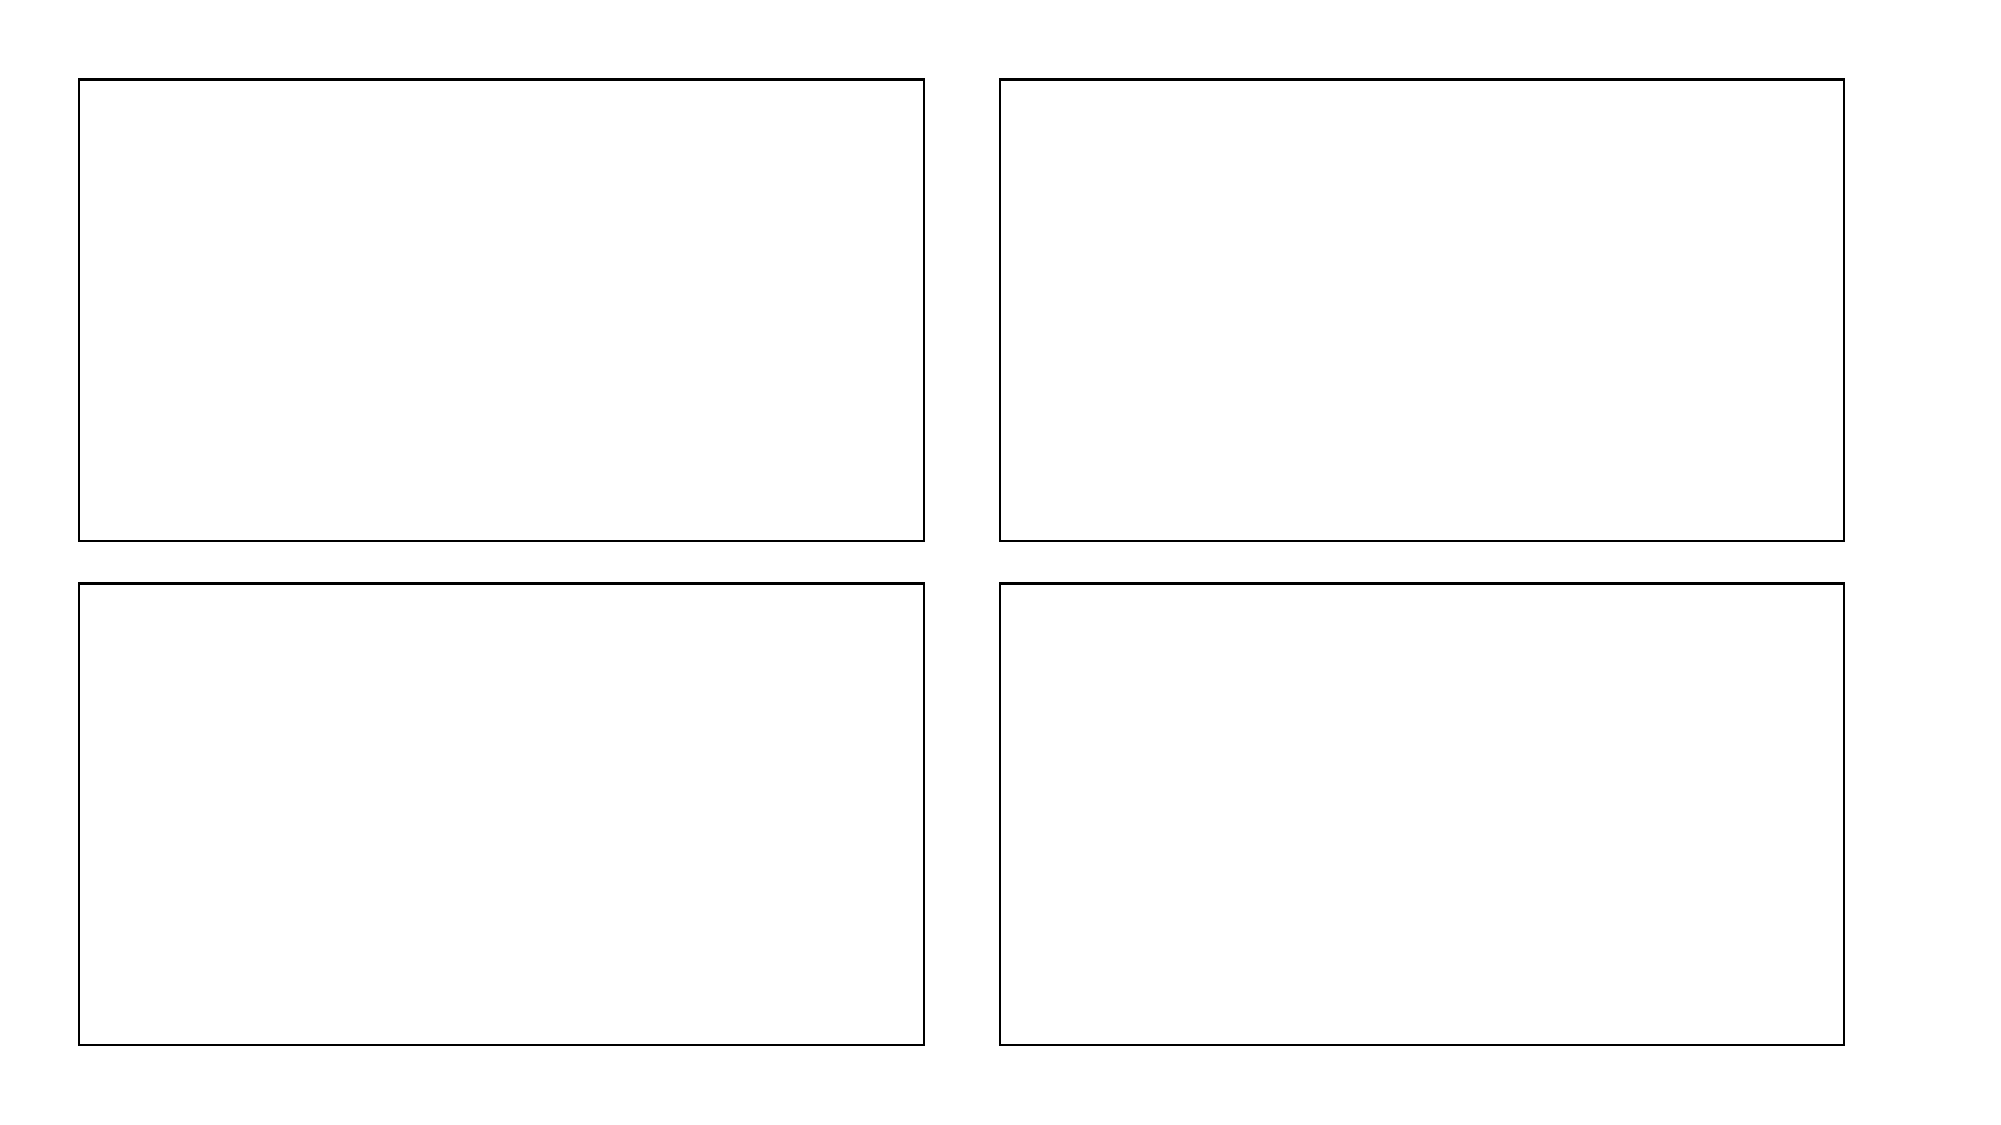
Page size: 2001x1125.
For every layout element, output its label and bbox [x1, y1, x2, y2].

text_box [999, 78, 1845, 542]
text_box [999, 582, 1845, 1046]
text_box [78, 78, 925, 542]
text_box [78, 582, 925, 1046]
